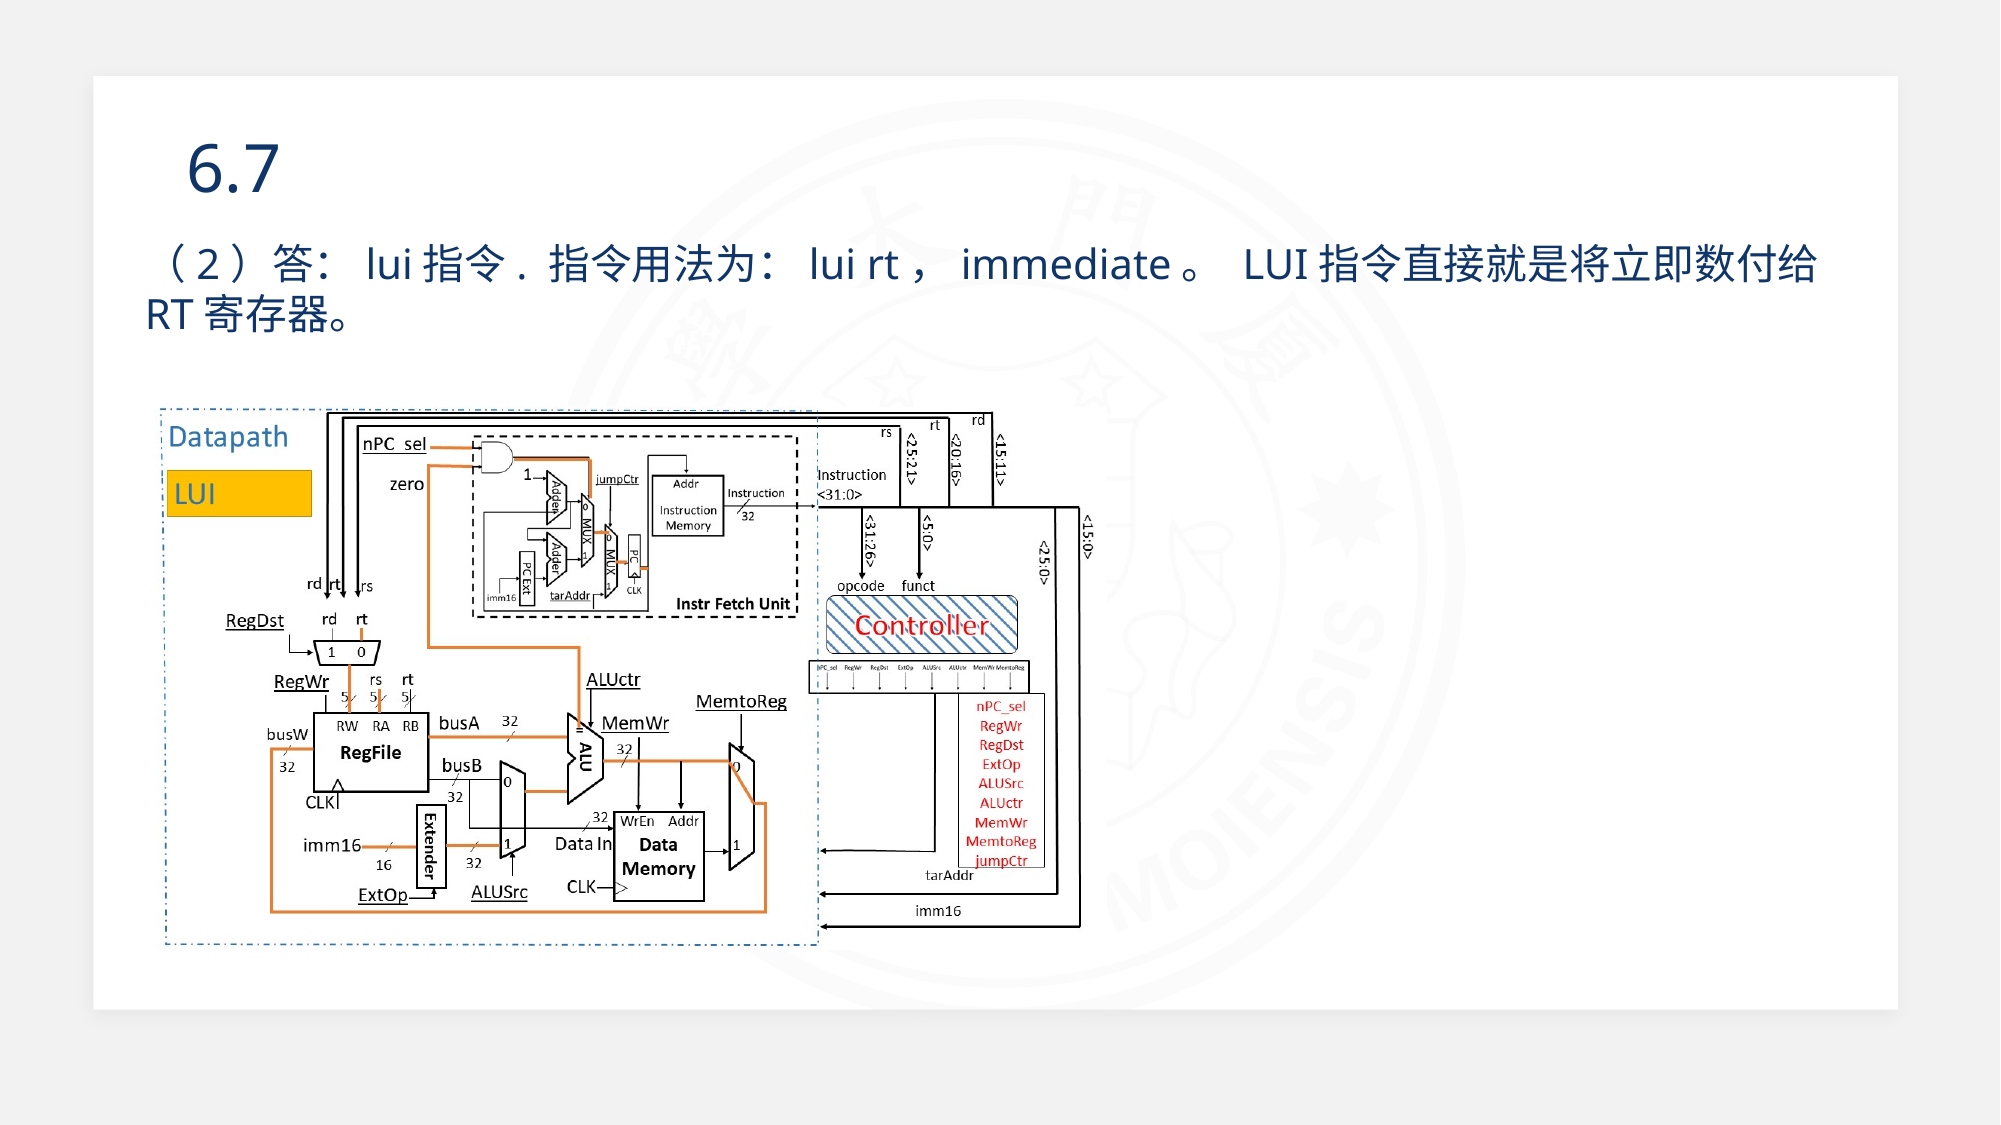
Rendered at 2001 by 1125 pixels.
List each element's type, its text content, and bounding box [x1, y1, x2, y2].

text_box 6.7 [115, 118, 353, 214]
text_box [539, 98, 1466, 1028]
text_box （2）答：lui指令. 指令用法为：lui rt，immediate。 LUI指令直接就是将立即数付给RT寄存器。 [1466, 230, 1837, 345]
text_box （2）答：lui指令. 指令用法为：lui rt，immediate。 LUI指令直接就是将立即数付给RT寄存器。 [129, 230, 539, 345]
text_box [92, 75, 1899, 1011]
picture [143, 407, 1107, 951]
